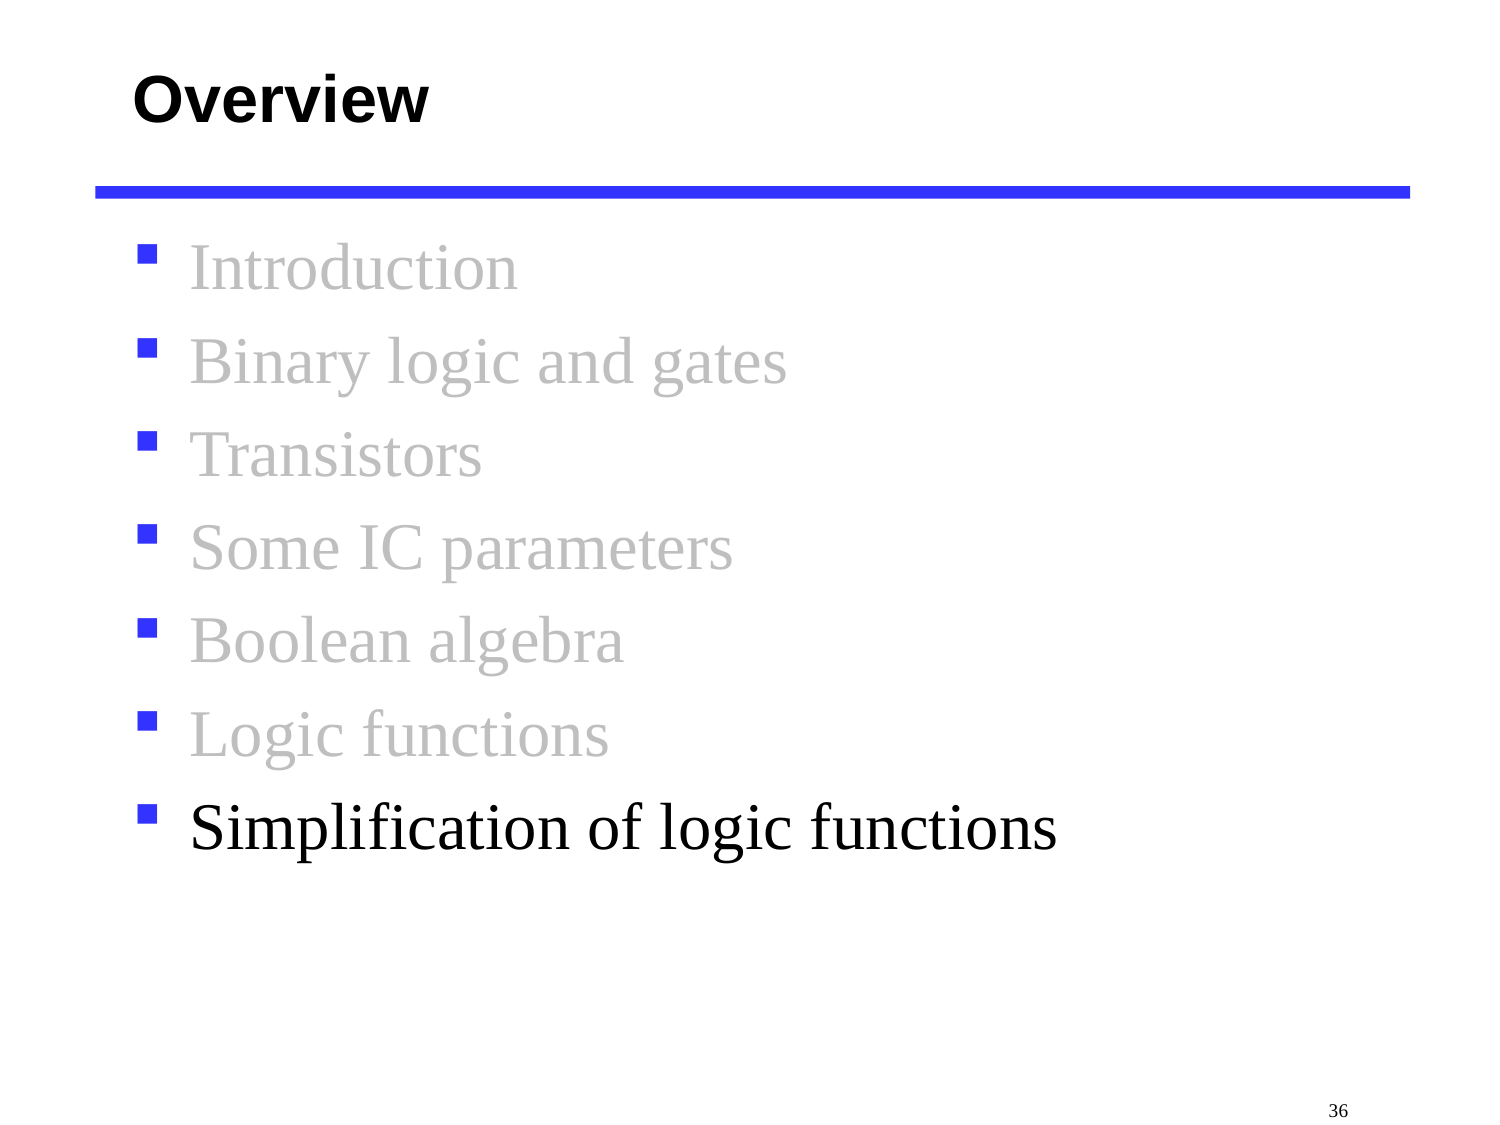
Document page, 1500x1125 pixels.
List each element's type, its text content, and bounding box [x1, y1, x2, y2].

list Introduction Binary logic and gates Transistors Some IC parameters Boolean algebra Logic functions Simplification of logic functions [117, 215, 1393, 1041]
slide_number 36 [1185, 1068, 1500, 1125]
title Overview [117, 11, 1393, 180]
